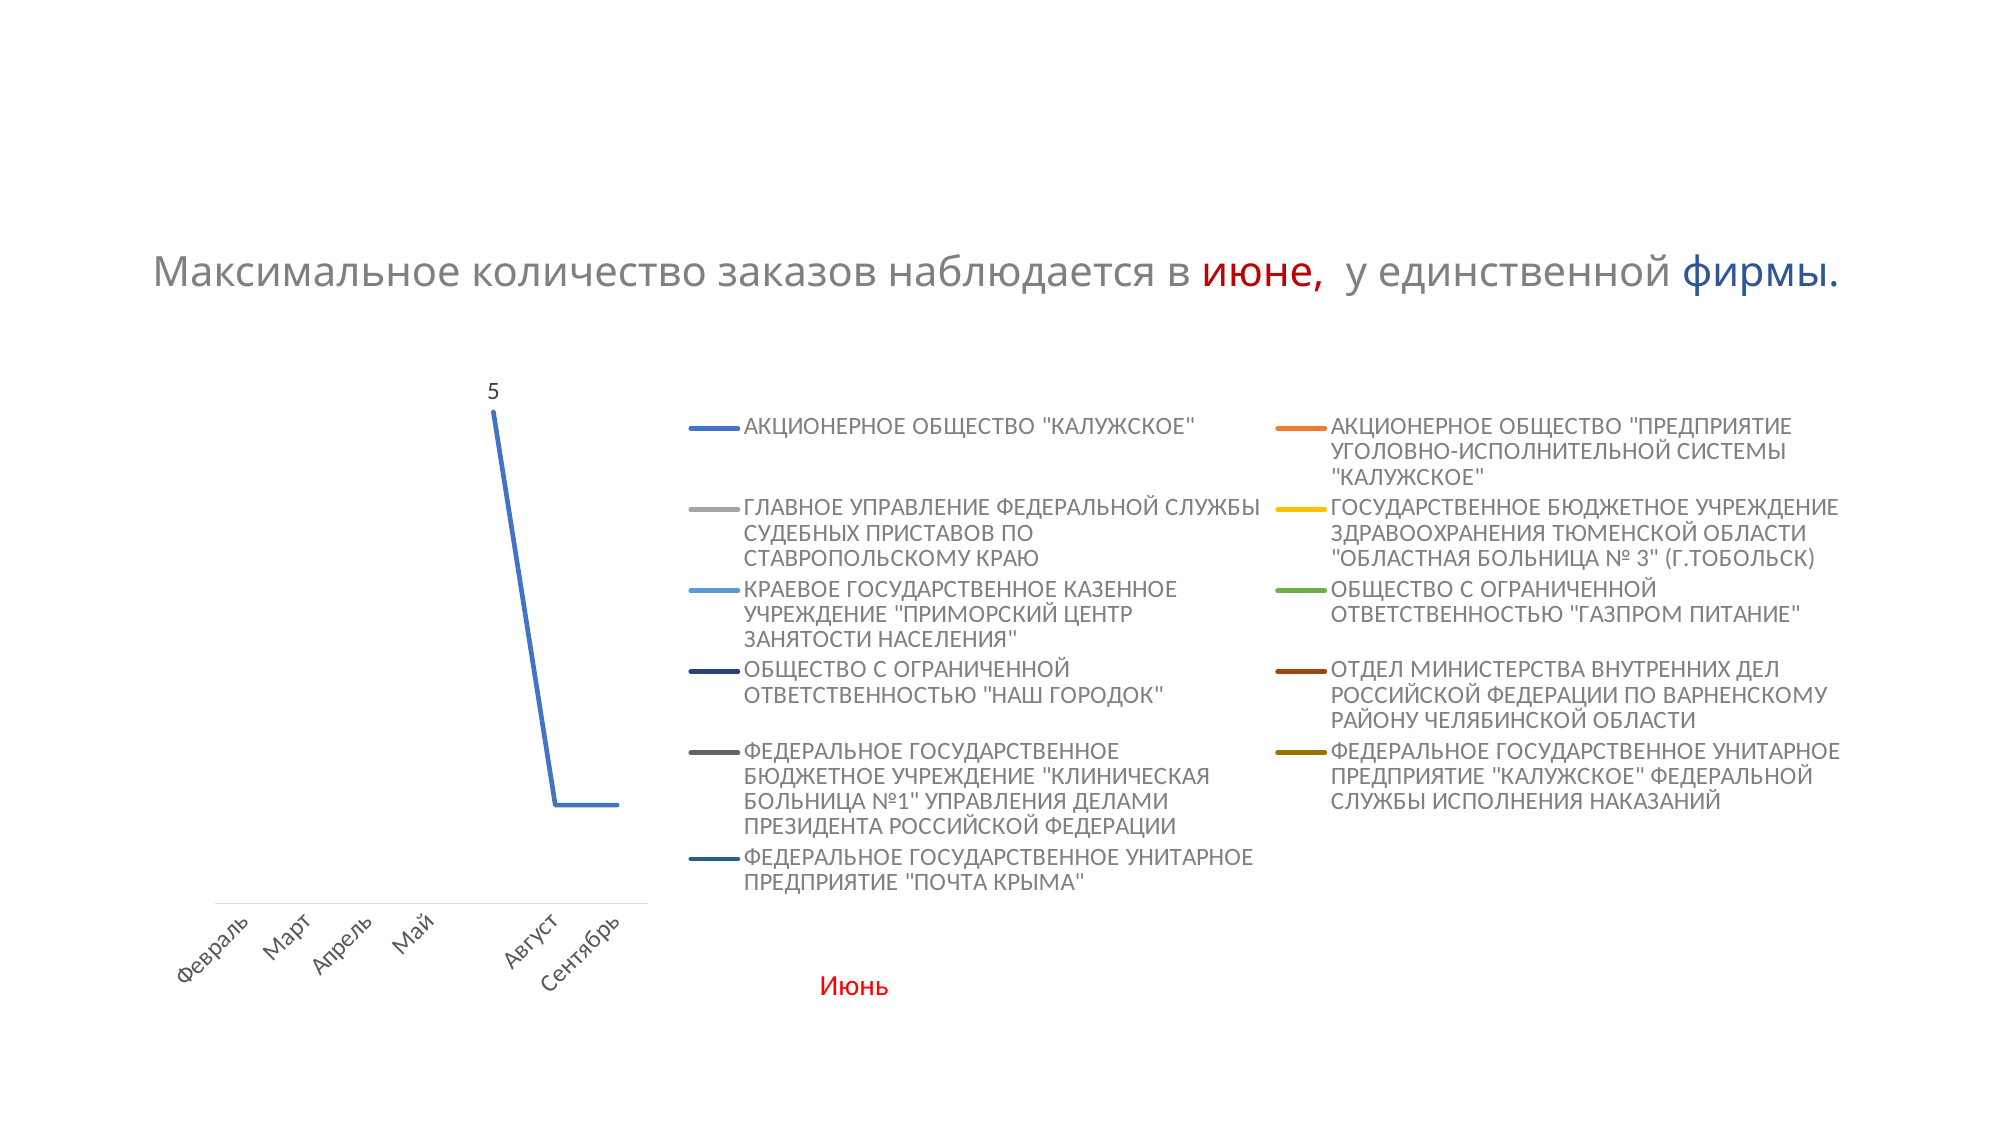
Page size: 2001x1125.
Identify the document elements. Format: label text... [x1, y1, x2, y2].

chart [137, 299, 1863, 1014]
title Максимальное количество заказов наблюдается в июне, у единственной фирмы. [137, 164, 1863, 299]
